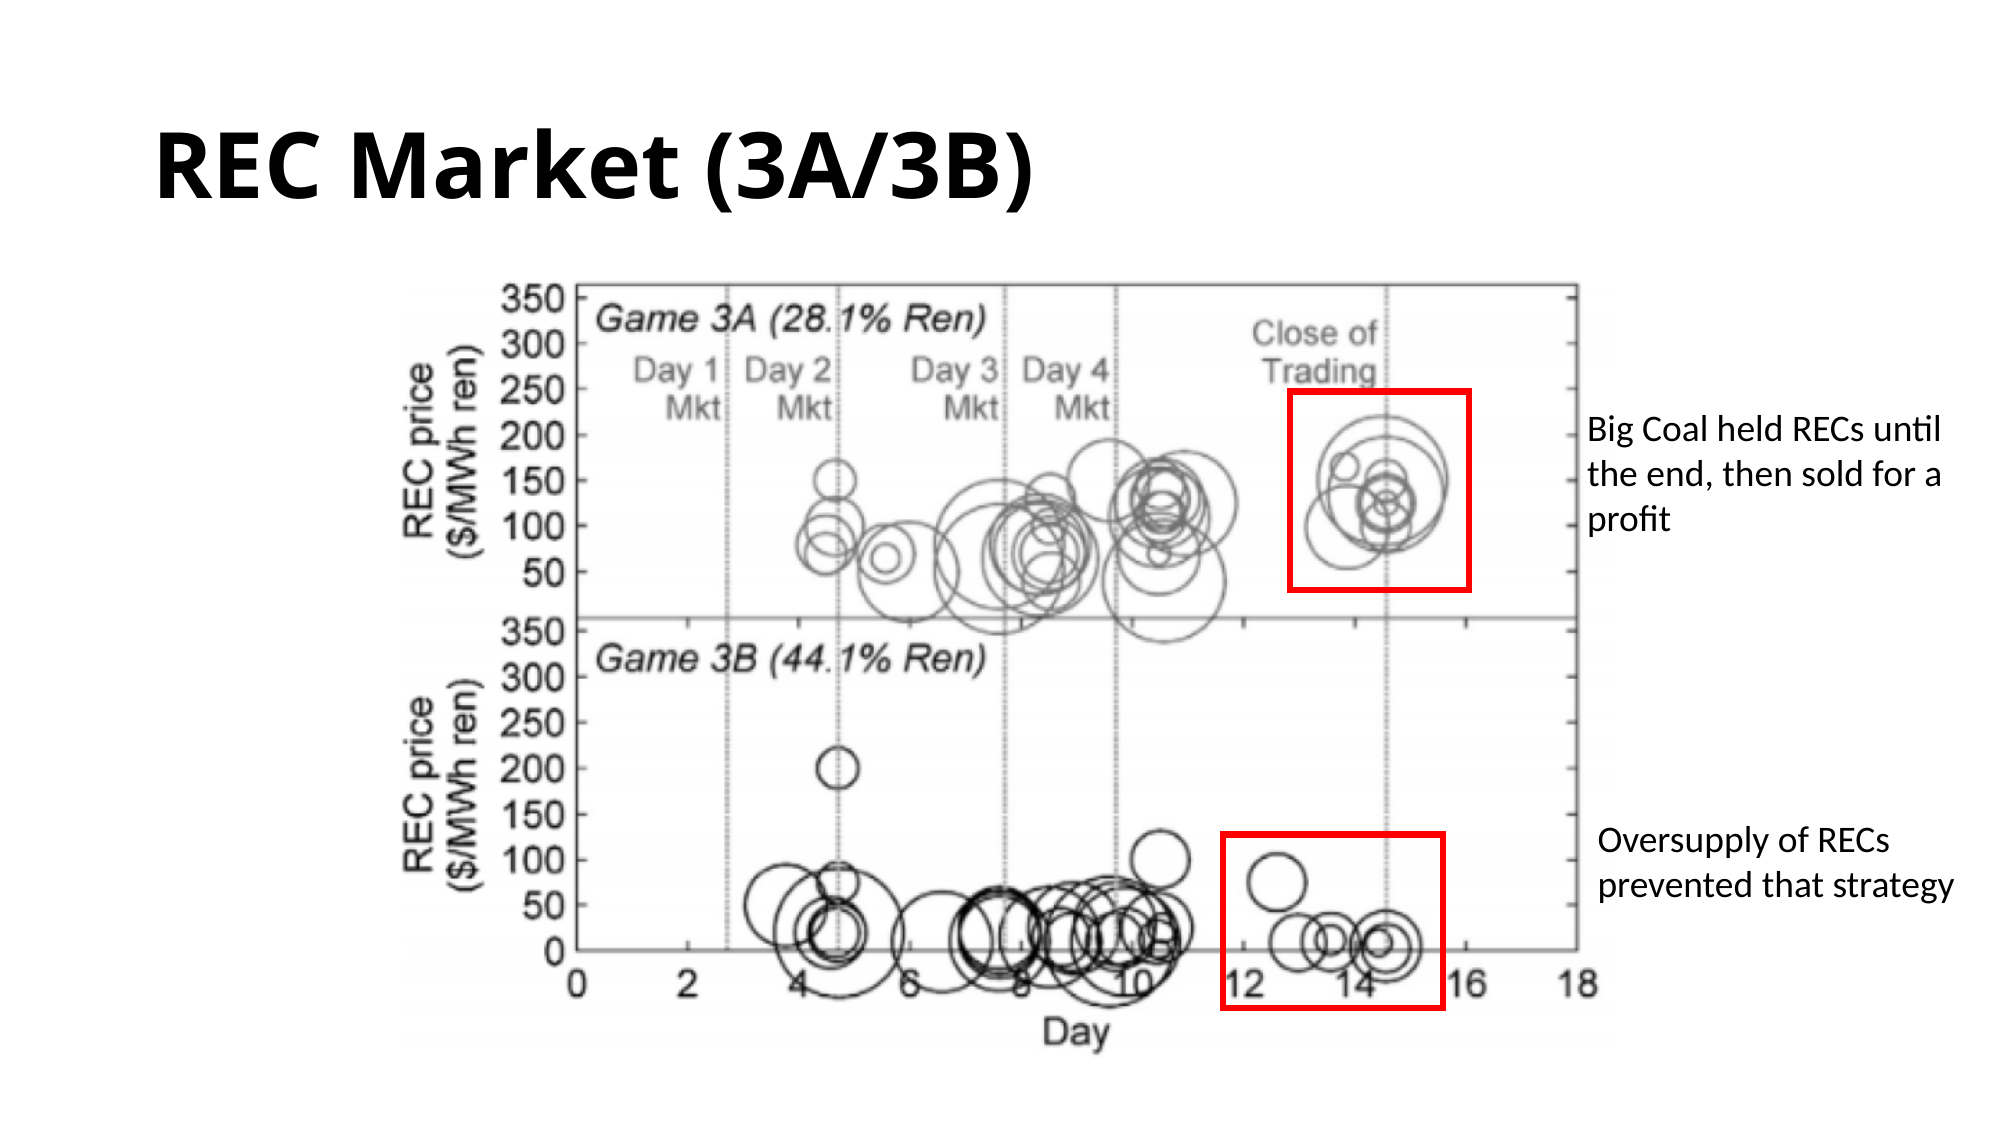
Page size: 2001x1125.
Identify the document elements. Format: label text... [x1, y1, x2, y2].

text_box Oversupply of RECs prevented that strategy [1615, 807, 1986, 913]
text_box Big Coal held RECs until the end, then sold for a profit [1615, 396, 1975, 547]
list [384, 267, 1615, 1066]
title REC Market (3A/3B) [137, 59, 1863, 278]
